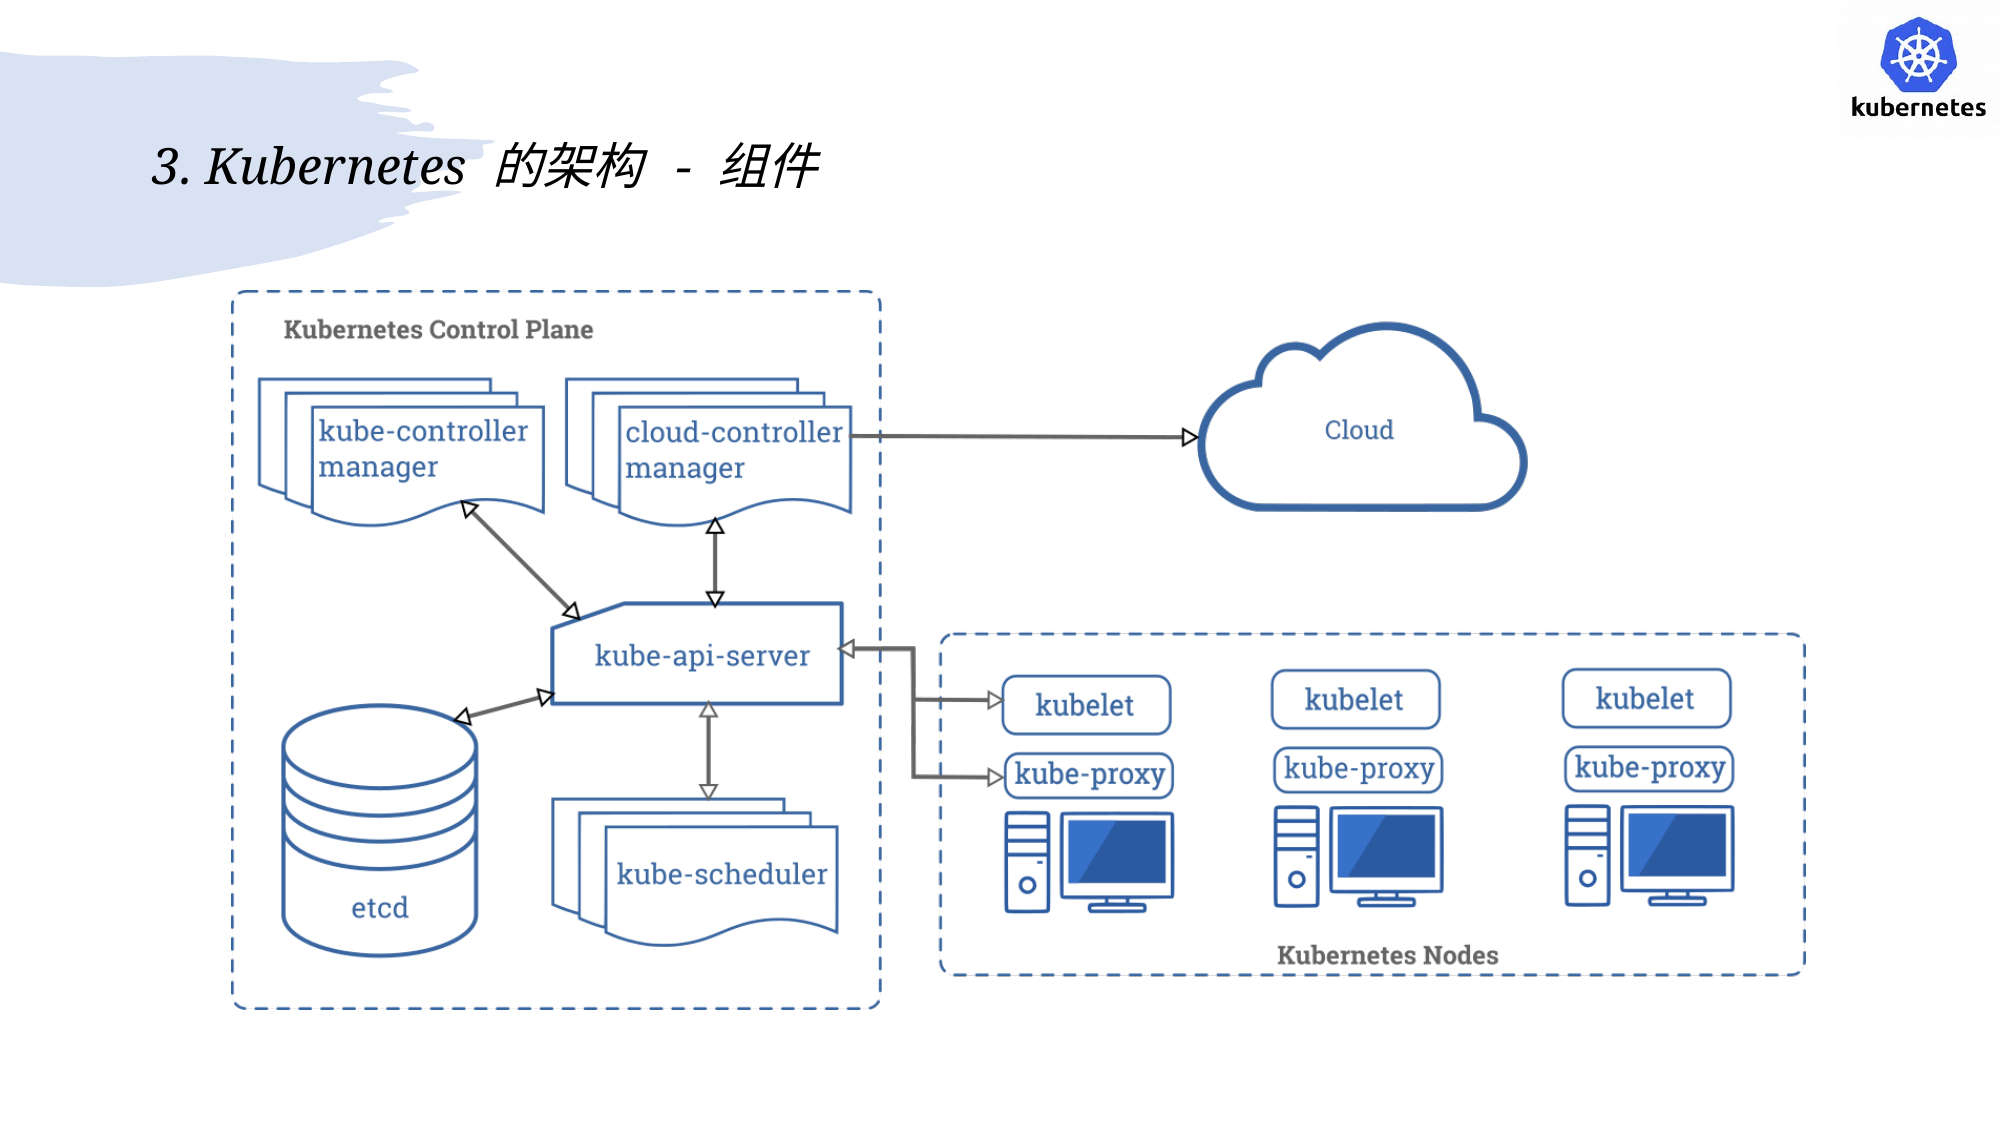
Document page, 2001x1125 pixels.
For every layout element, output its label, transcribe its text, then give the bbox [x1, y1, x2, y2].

picture [1837, 0, 2000, 140]
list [231, 290, 1806, 1010]
title 3. Kubernetes 的架构 - 组件 [137, 59, 1863, 278]
